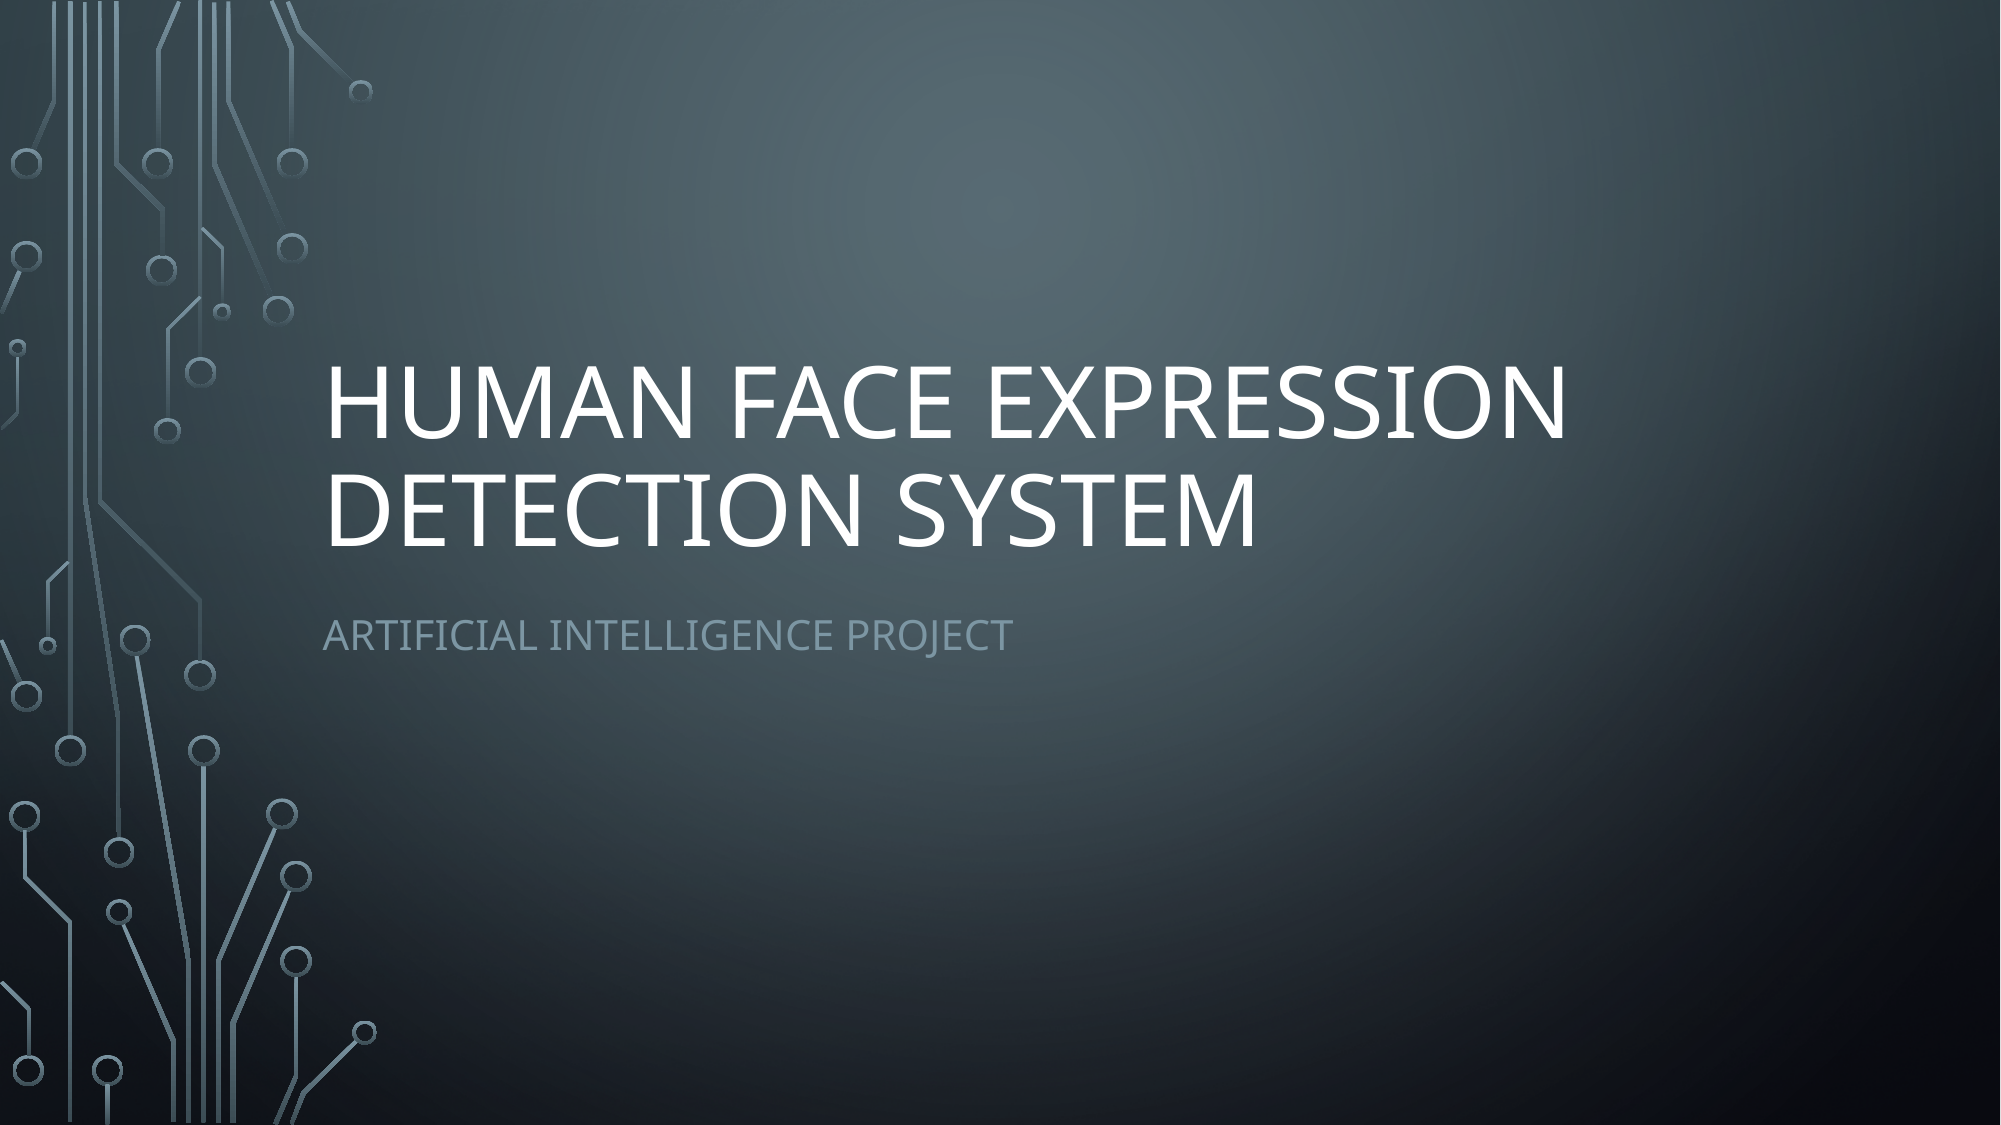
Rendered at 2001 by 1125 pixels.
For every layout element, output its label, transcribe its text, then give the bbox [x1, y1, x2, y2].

subtitle Artificial Intelligence Project [307, 590, 1750, 863]
title Human Face Expression Detection System [307, 184, 1750, 576]
